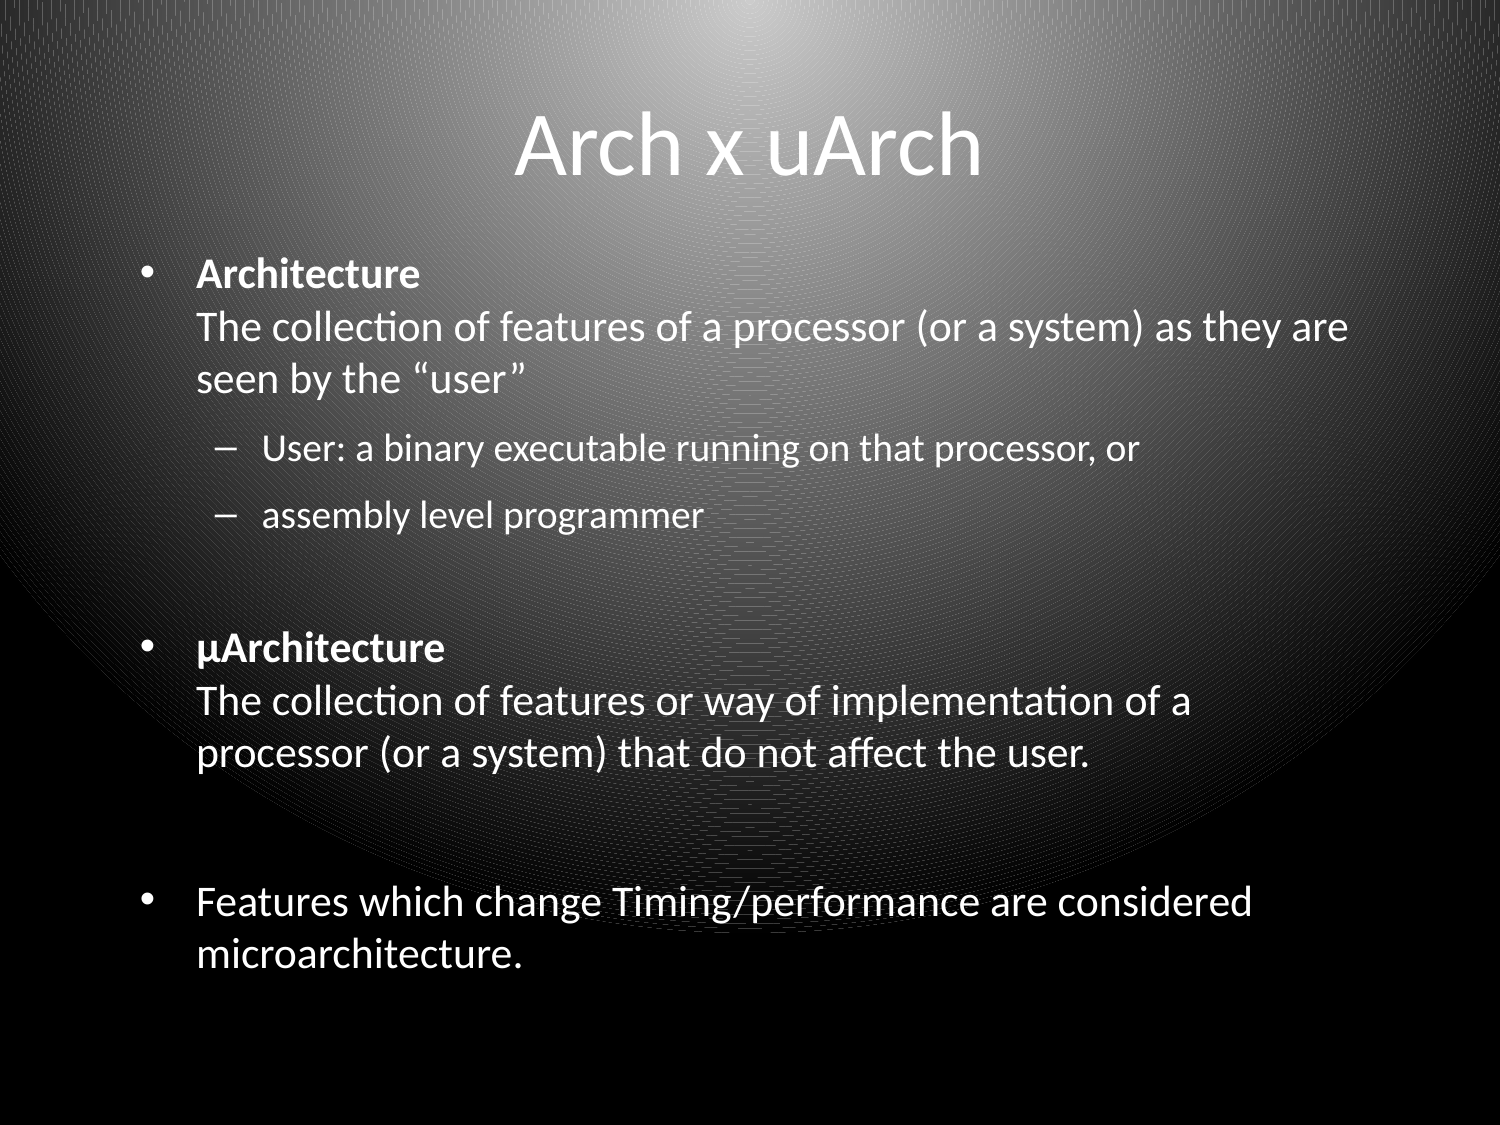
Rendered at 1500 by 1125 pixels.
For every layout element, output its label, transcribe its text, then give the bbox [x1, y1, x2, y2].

text_box Architecture The collection of features of a processor (or a system) as they are seen by the “user” User: a binary executable running on that processor, or assembly level programmer μArchitecture The collection of features or way of implementation of a processor (or a system) that do not affect the user. Features which change Timing/performance are considered microarchitecture. [124, 237, 1381, 1022]
text_box Arch x uArch [74, 45, 1425, 233]
